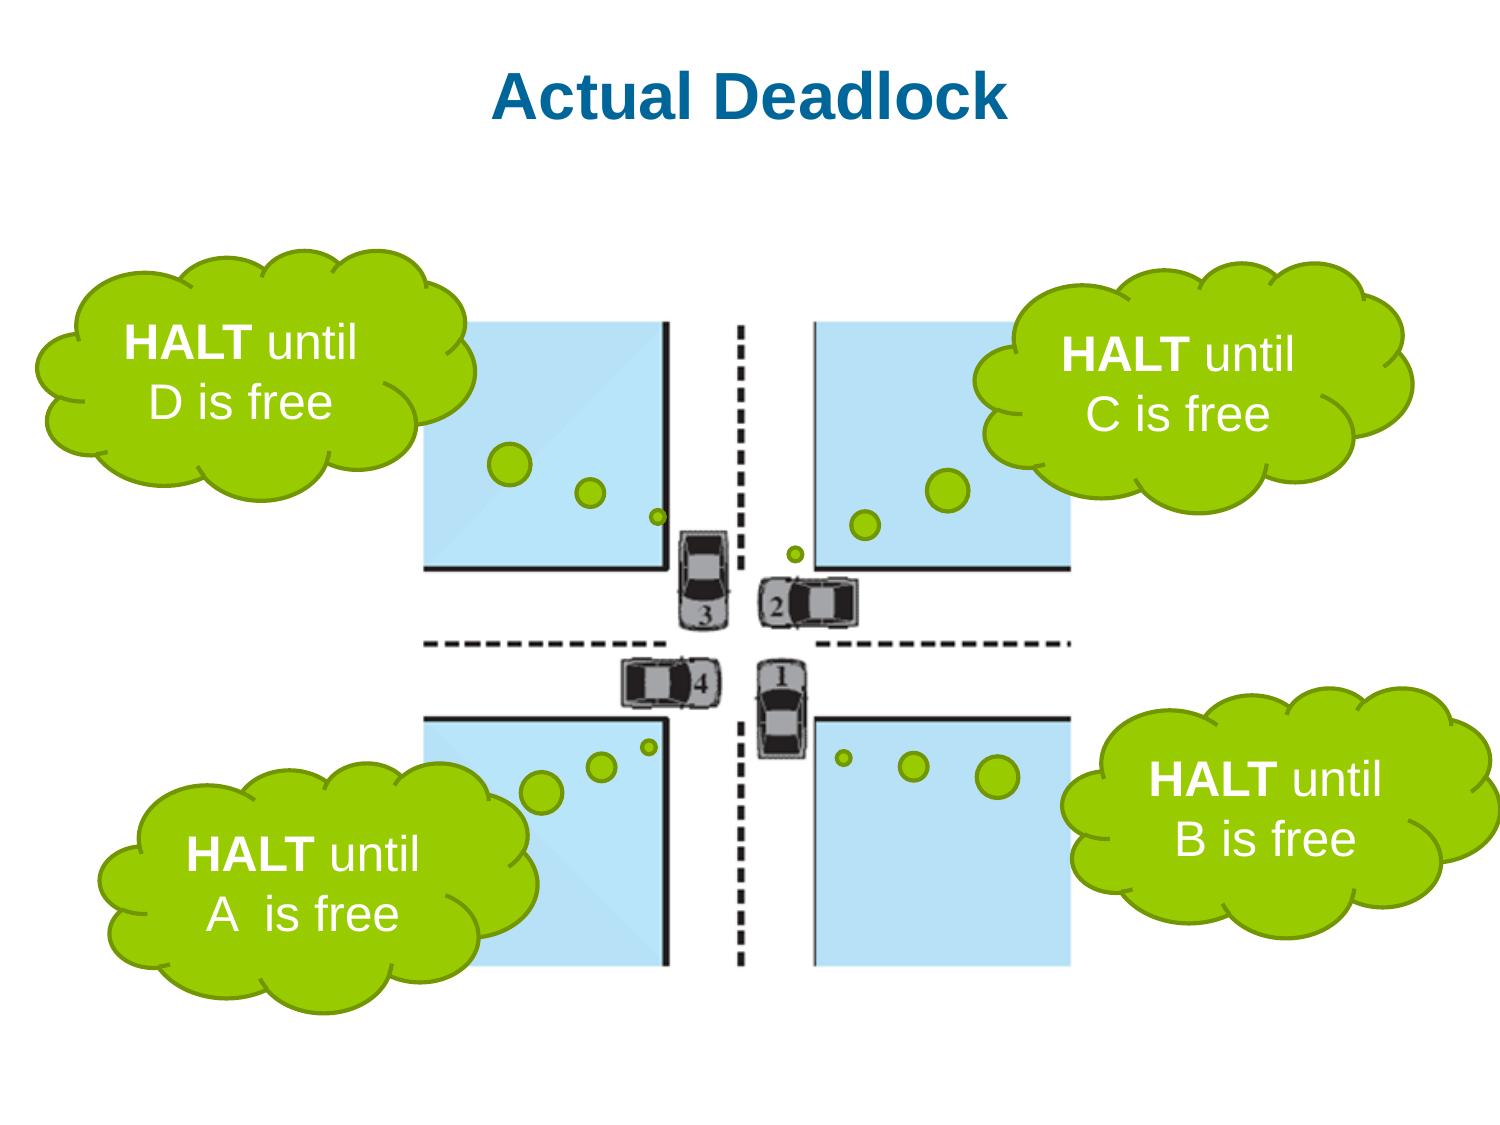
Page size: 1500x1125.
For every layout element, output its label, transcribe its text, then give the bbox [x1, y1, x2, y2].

text_box HALT until D is free [34, 248, 458, 503]
picture [399, 299, 1096, 988]
text_box HALT until A is free [97, 761, 394, 1016]
text_box HALT until C is free [1034, 261, 1415, 516]
title Actual Deadlock [75, 45, 1425, 141]
text_box HALT until B is free [1100, 686, 1500, 941]
